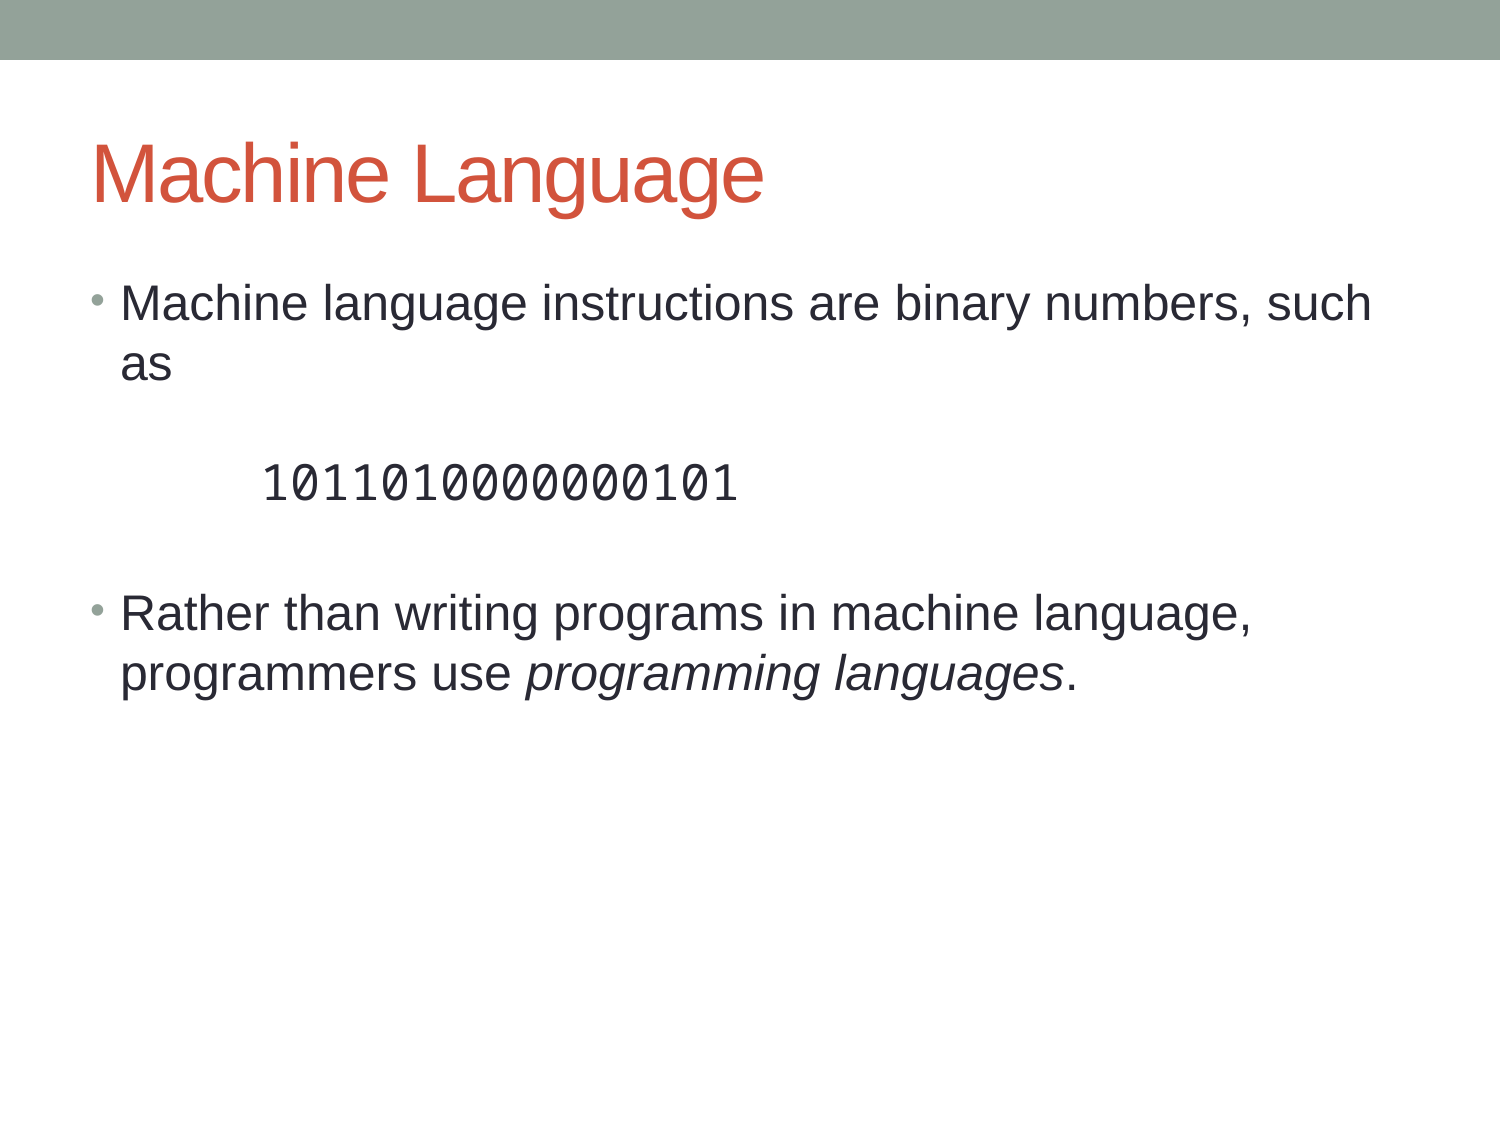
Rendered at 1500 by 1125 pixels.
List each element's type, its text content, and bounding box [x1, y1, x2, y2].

list Machine language instructions are binary numbers, such as 1011010000000101 Rather than writing programs in machine language, programmers use programming languages. [75, 262, 1425, 1063]
title Machine Language [75, 87, 1425, 250]
